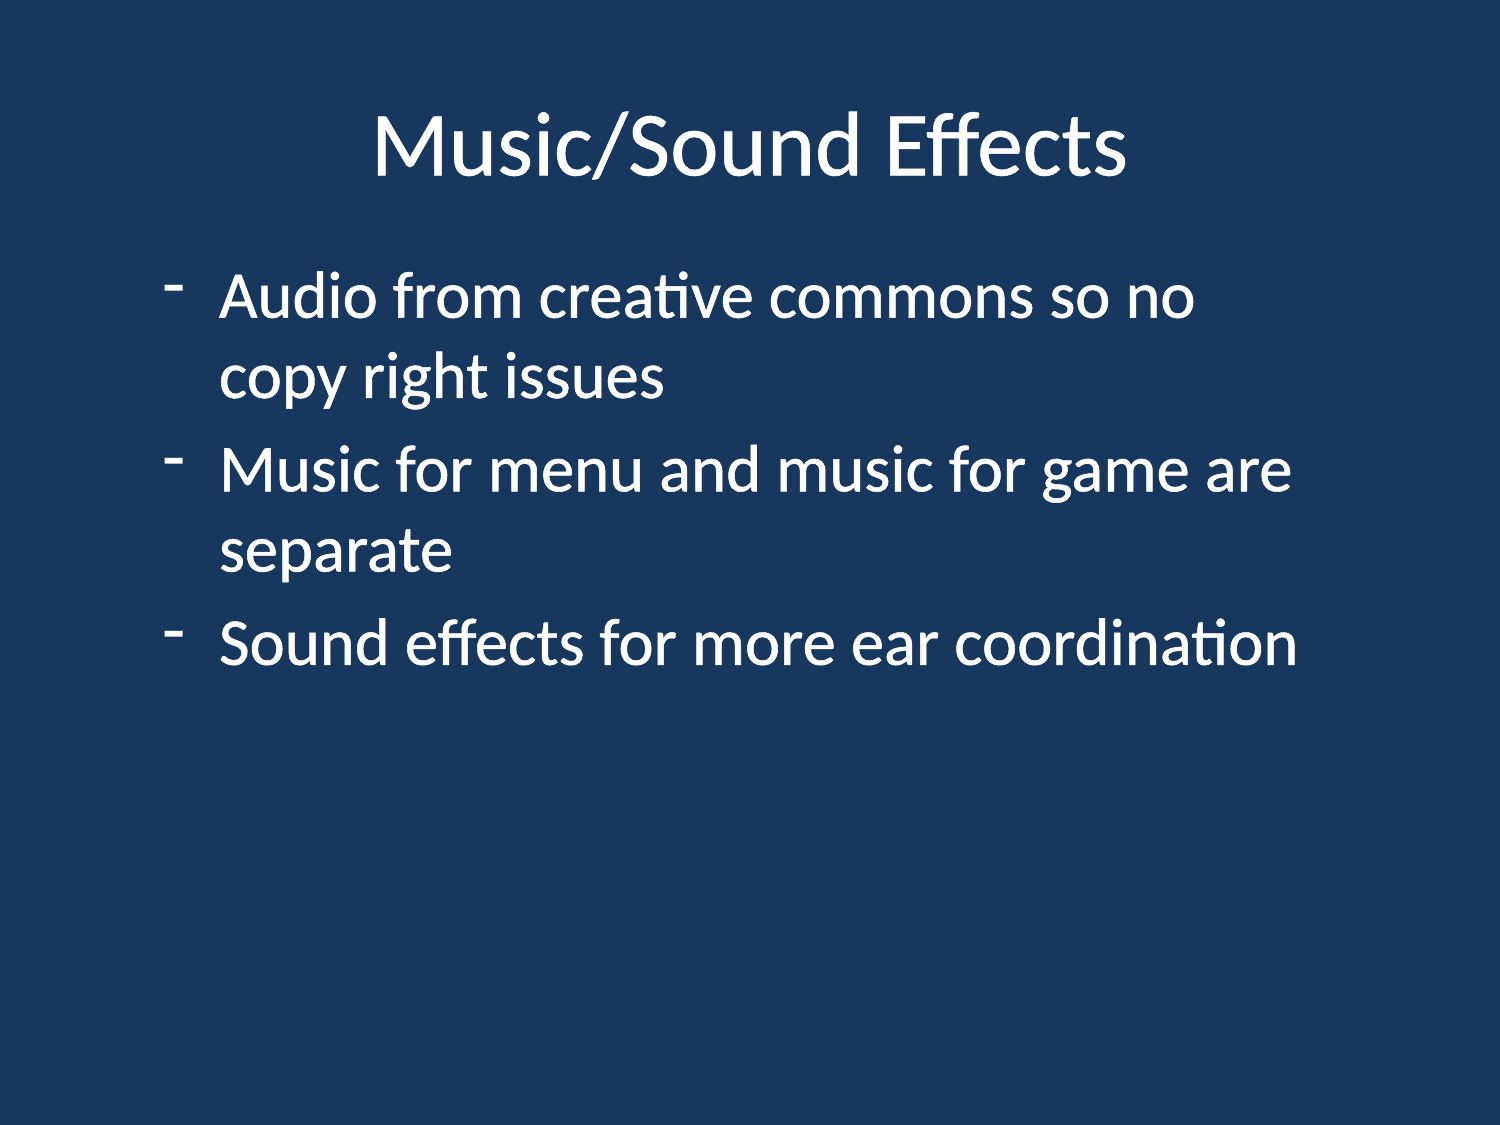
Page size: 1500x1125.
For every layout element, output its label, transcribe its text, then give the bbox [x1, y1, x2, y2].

list Audio from creative commons so no copy right issues Music for menu and music for game are separate Sound effects for more ear coordination [147, 243, 1341, 995]
title Music/Sound Effects [75, 45, 1425, 233]
